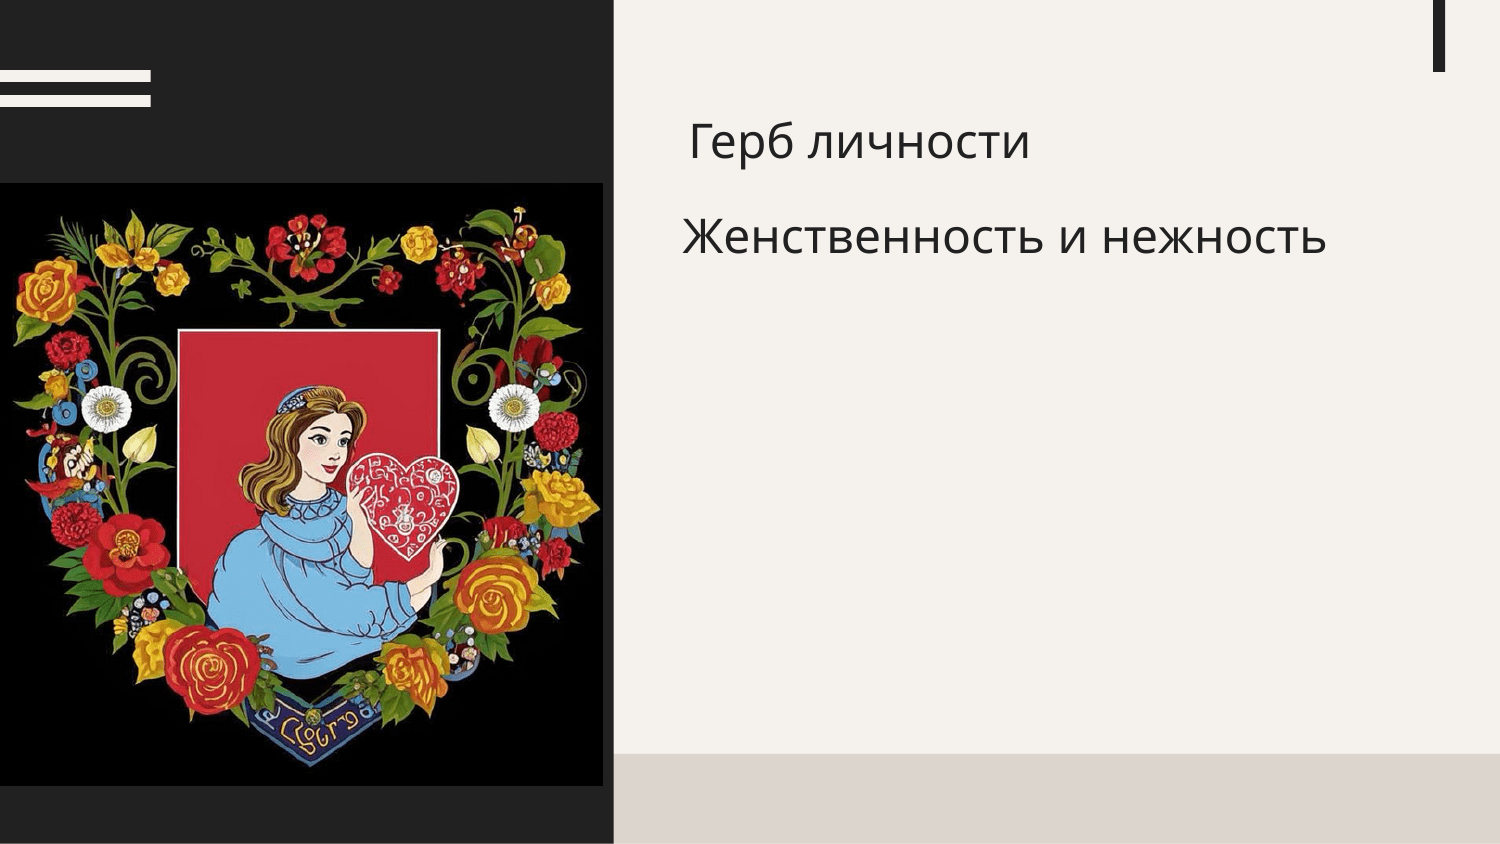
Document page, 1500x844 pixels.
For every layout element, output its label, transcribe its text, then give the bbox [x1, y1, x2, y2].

subtitle Герб личности [654, 88, 1378, 184]
text_box Женственность и нежность [648, 183, 1372, 279]
picture [0, 183, 603, 786]
